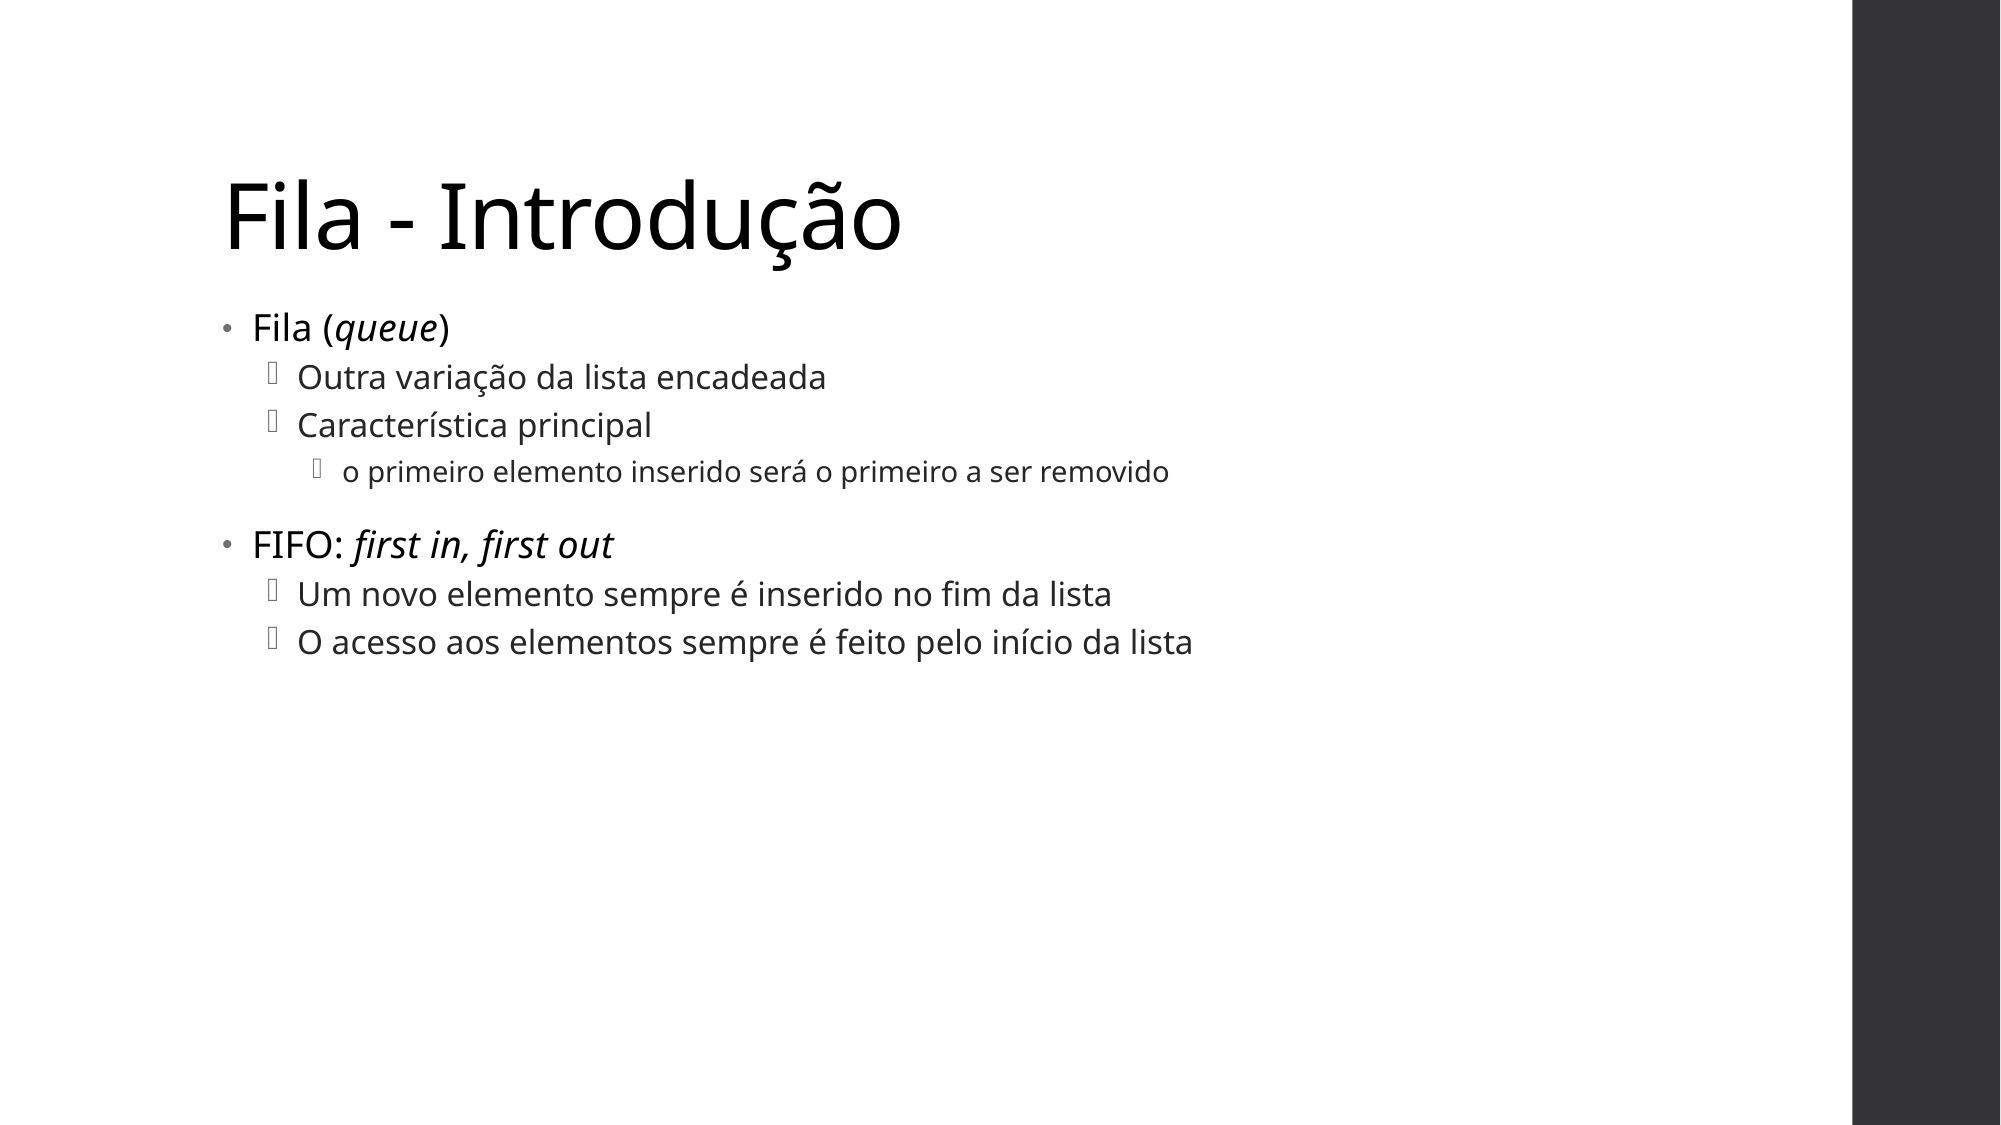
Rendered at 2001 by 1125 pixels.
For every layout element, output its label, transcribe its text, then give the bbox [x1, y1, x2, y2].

title Fila - Introdução [206, 60, 1797, 278]
list Fila (queue) Outra variação da lista encadeada Característica principal o primeiro elemento inserido será o primeiro a ser removido FIFO: first in, first out Um novo elemento sempre é inserido no fim da lista O acesso aos elementos sempre é feito pelo início da lista [206, 299, 1617, 1014]
